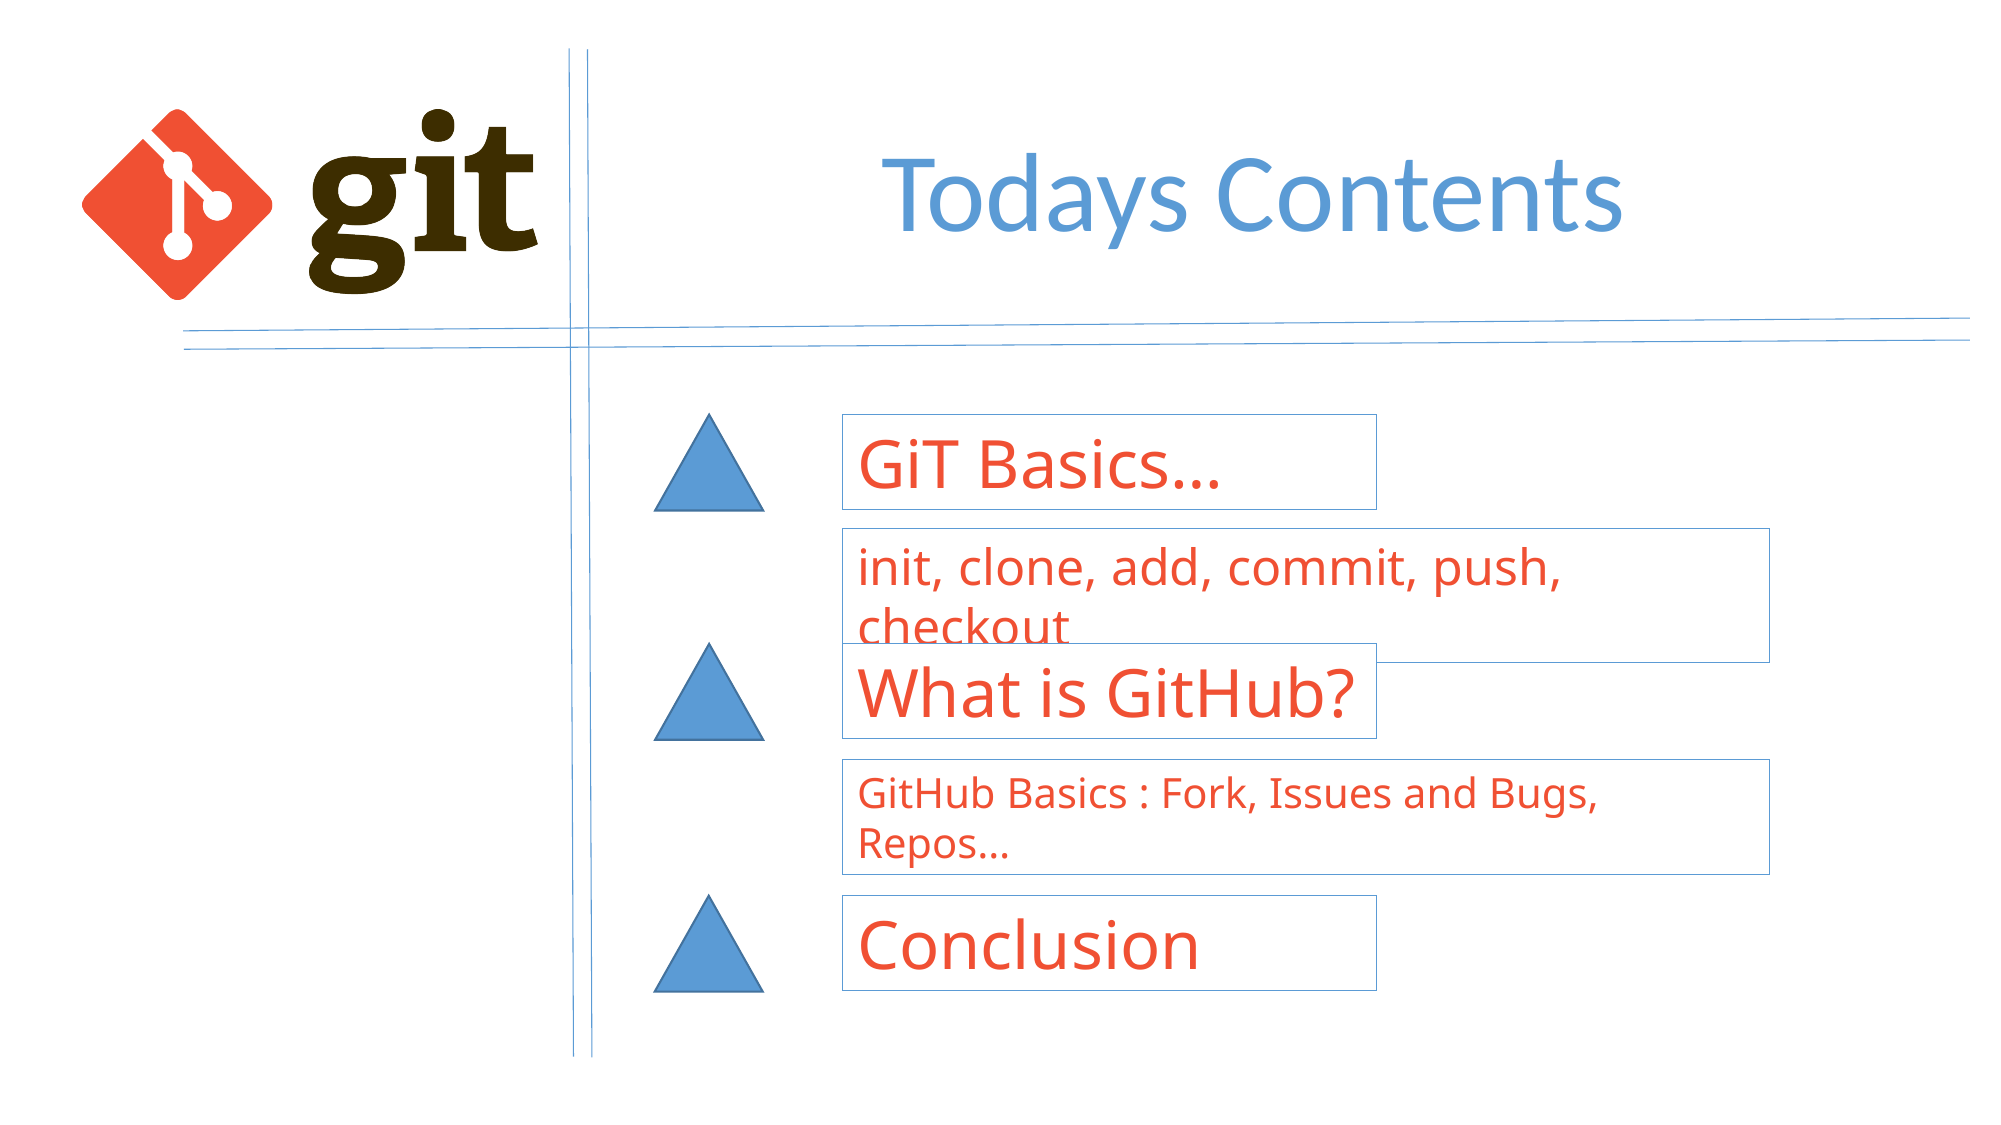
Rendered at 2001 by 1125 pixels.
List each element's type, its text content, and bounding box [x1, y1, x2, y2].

text_box [652, 893, 765, 993]
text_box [569, 48, 574, 318]
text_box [587, 49, 592, 318]
text_box What is GitHub? [842, 643, 1377, 739]
text_box Todays Contents [866, 111, 1641, 262]
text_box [182, 318, 1970, 331]
text_box Conclusion [842, 895, 1377, 991]
picture [82, 109, 538, 300]
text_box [569, 331, 574, 340]
text_box [653, 641, 765, 741]
text_box init, clone, add, commit, push, checkout [842, 528, 1770, 663]
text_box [569, 350, 574, 1057]
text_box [183, 340, 1970, 350]
text_box [653, 412, 765, 512]
text_box GiT Basics… [842, 414, 1377, 510]
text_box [587, 331, 592, 340]
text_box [587, 350, 592, 1058]
text_box GitHub Basics : Fork, Issues and Bugs, Repos… [842, 759, 1770, 875]
